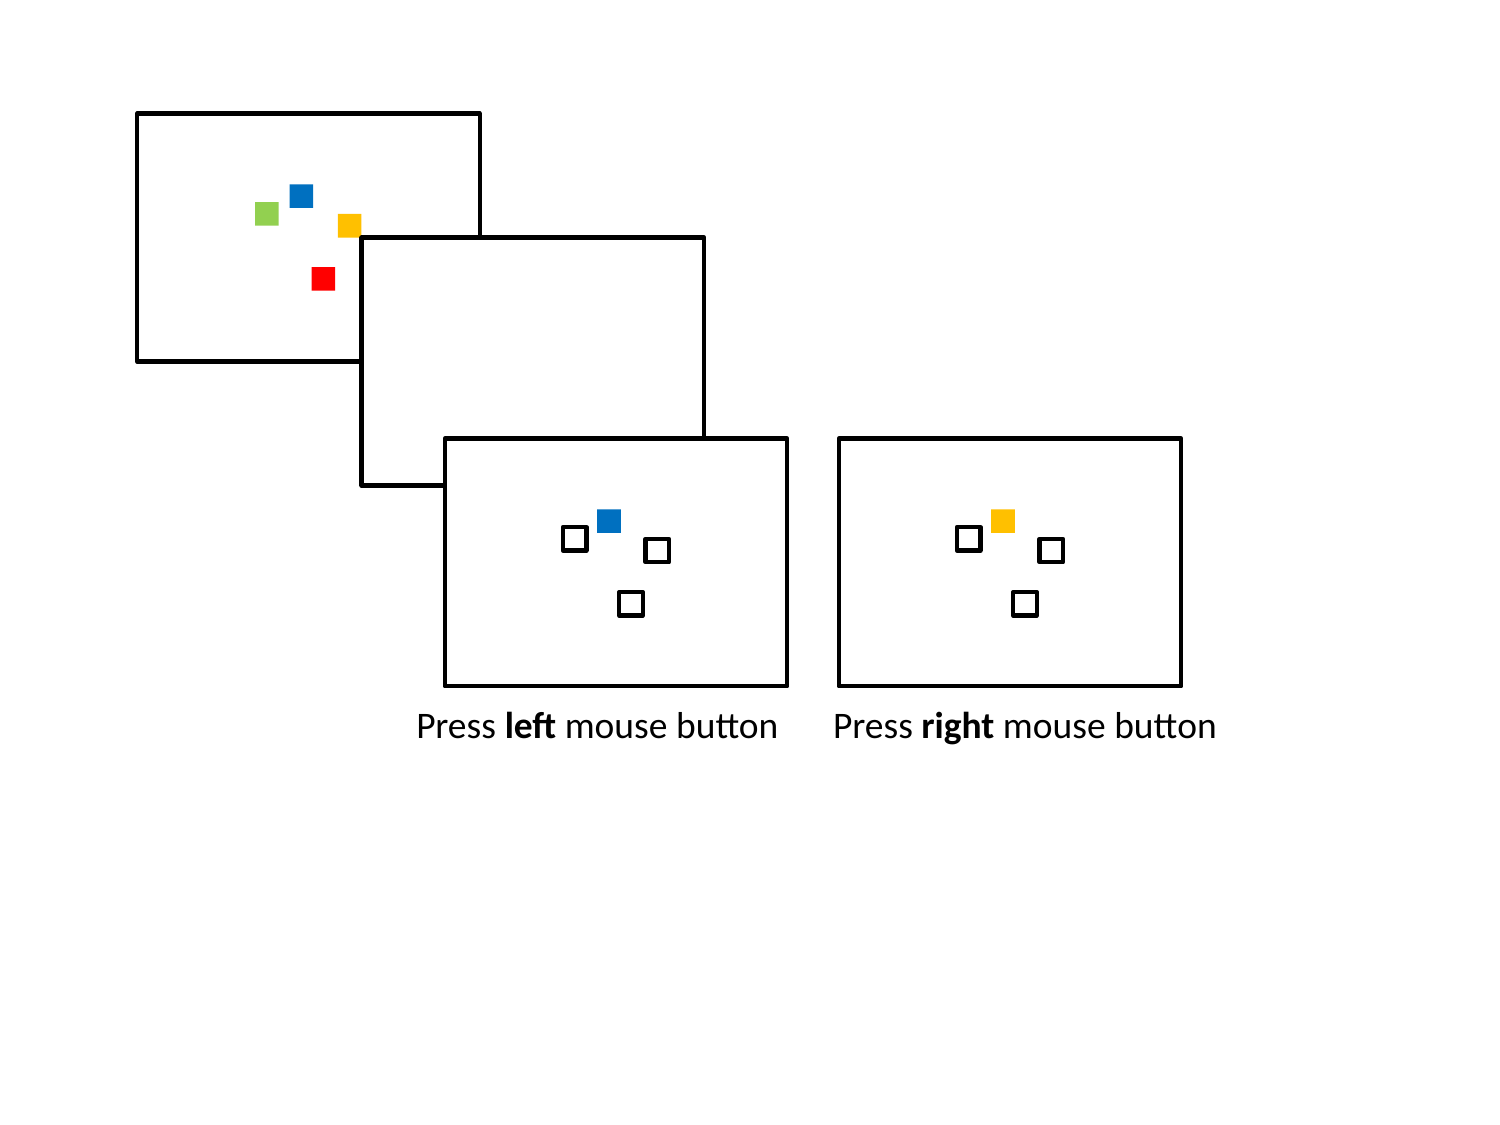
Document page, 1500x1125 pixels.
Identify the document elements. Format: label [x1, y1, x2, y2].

text_box [136, 113, 1234, 755]
